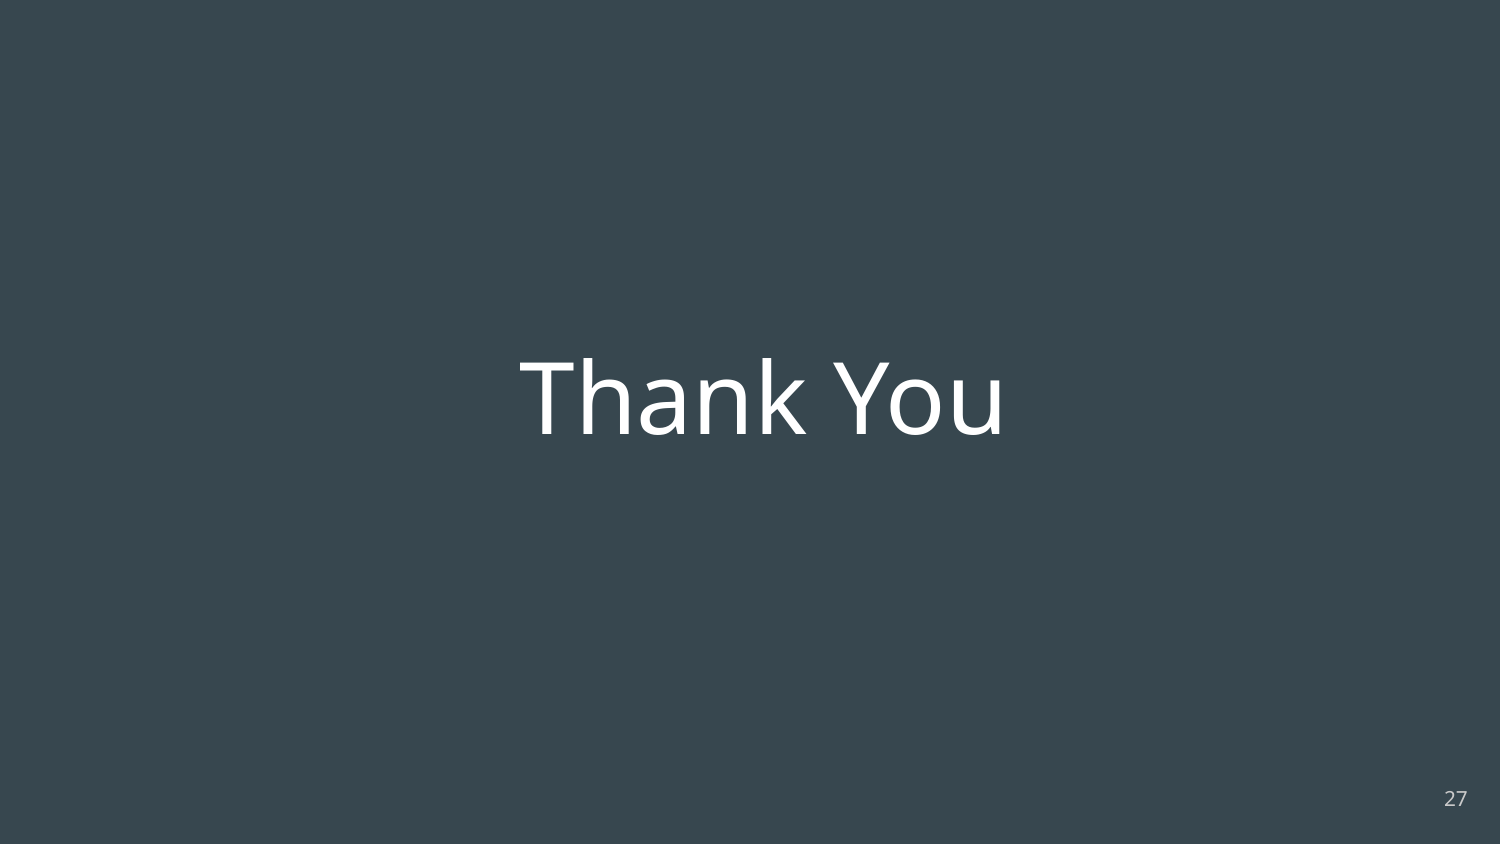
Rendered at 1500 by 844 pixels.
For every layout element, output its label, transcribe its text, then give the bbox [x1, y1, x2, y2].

text_box Thank You [504, 319, 1255, 525]
slide_number ‹#› [1392, 767, 1483, 833]
